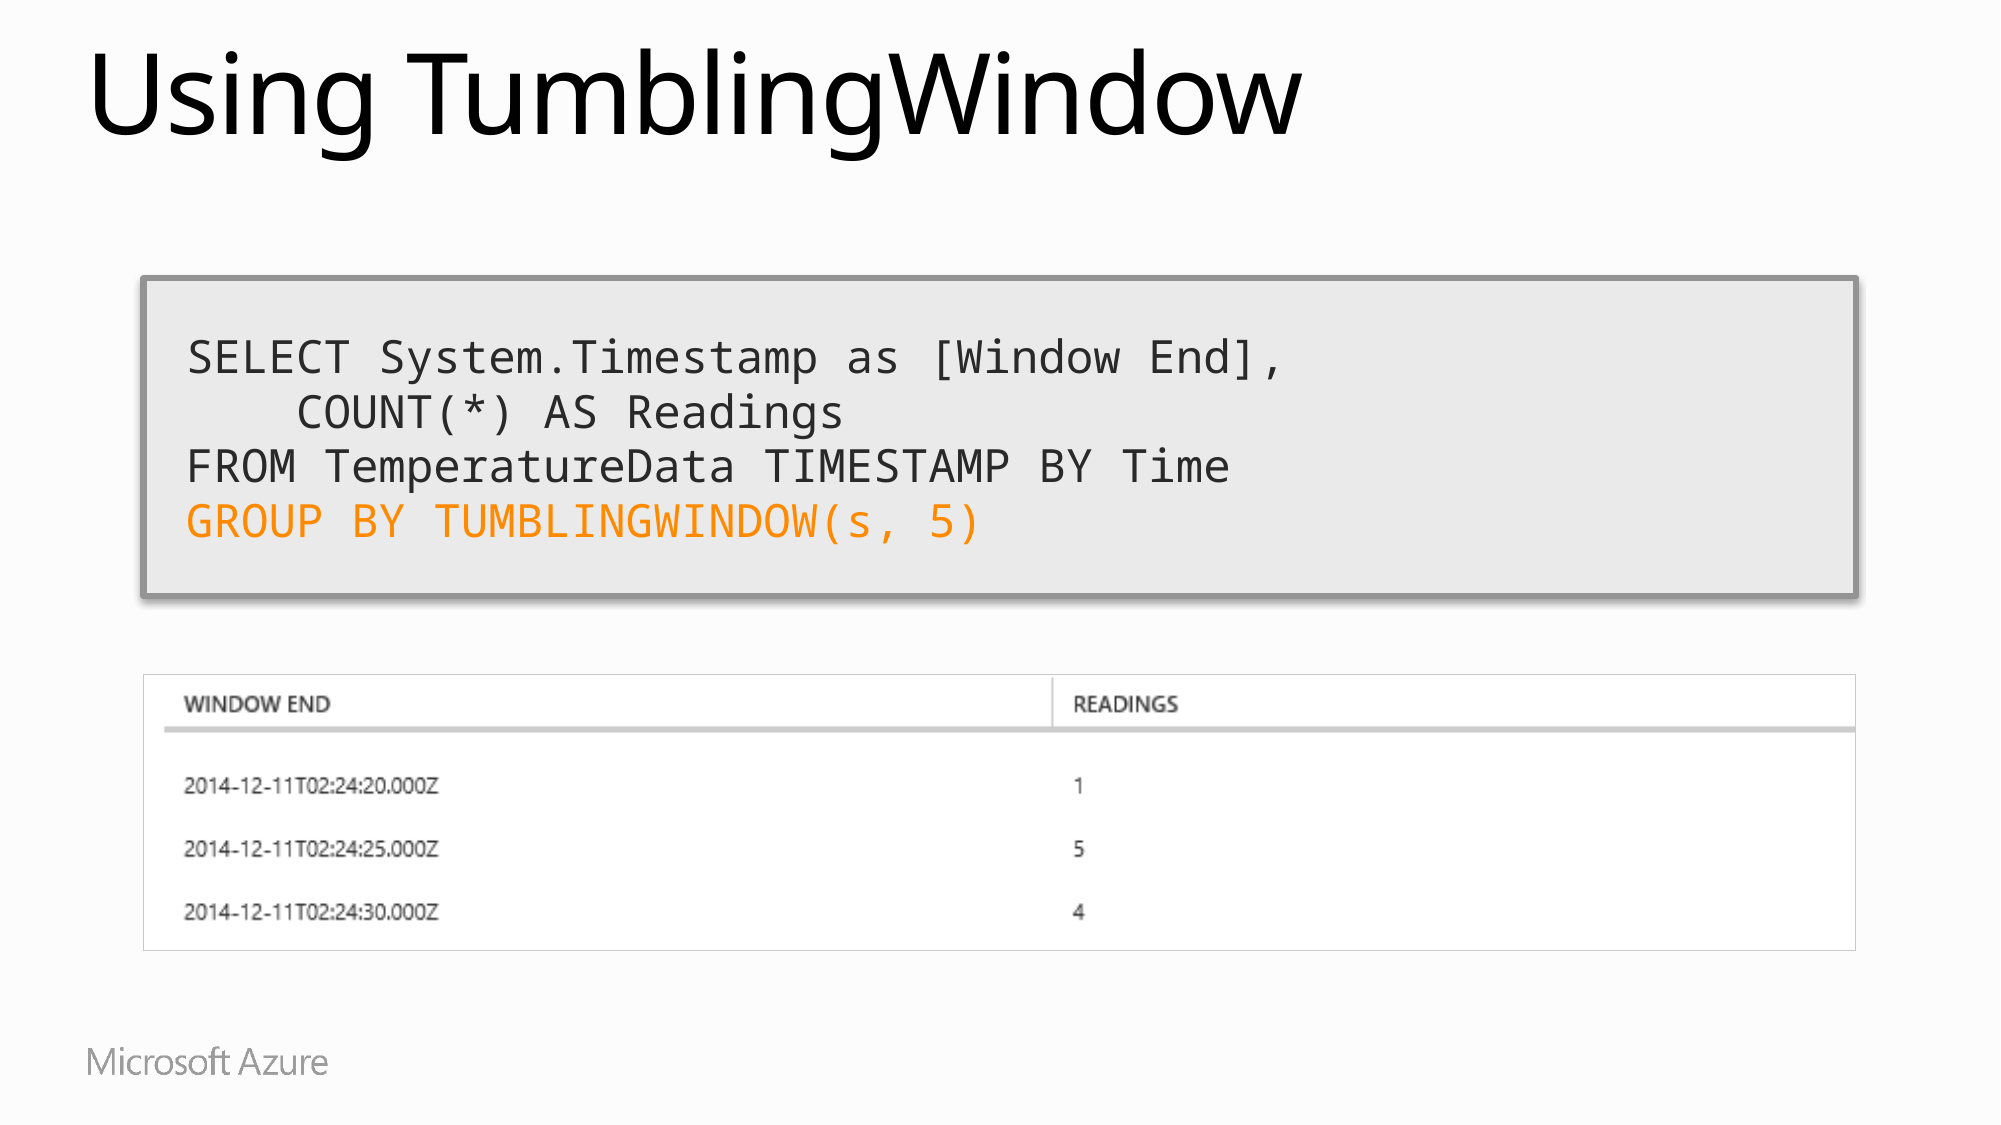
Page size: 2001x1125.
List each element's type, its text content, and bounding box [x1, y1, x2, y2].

text_box SELECT System.Timestamp as [Window End], COUNT(*) AS Readings FROM TemperatureData TIMESTAMP BY Time GROUP BY TUMBLINGWINDOW(s, 5) [143, 277, 1857, 597]
title Using TumblingWindow [85, 37, 1915, 161]
picture [143, 674, 1857, 951]
